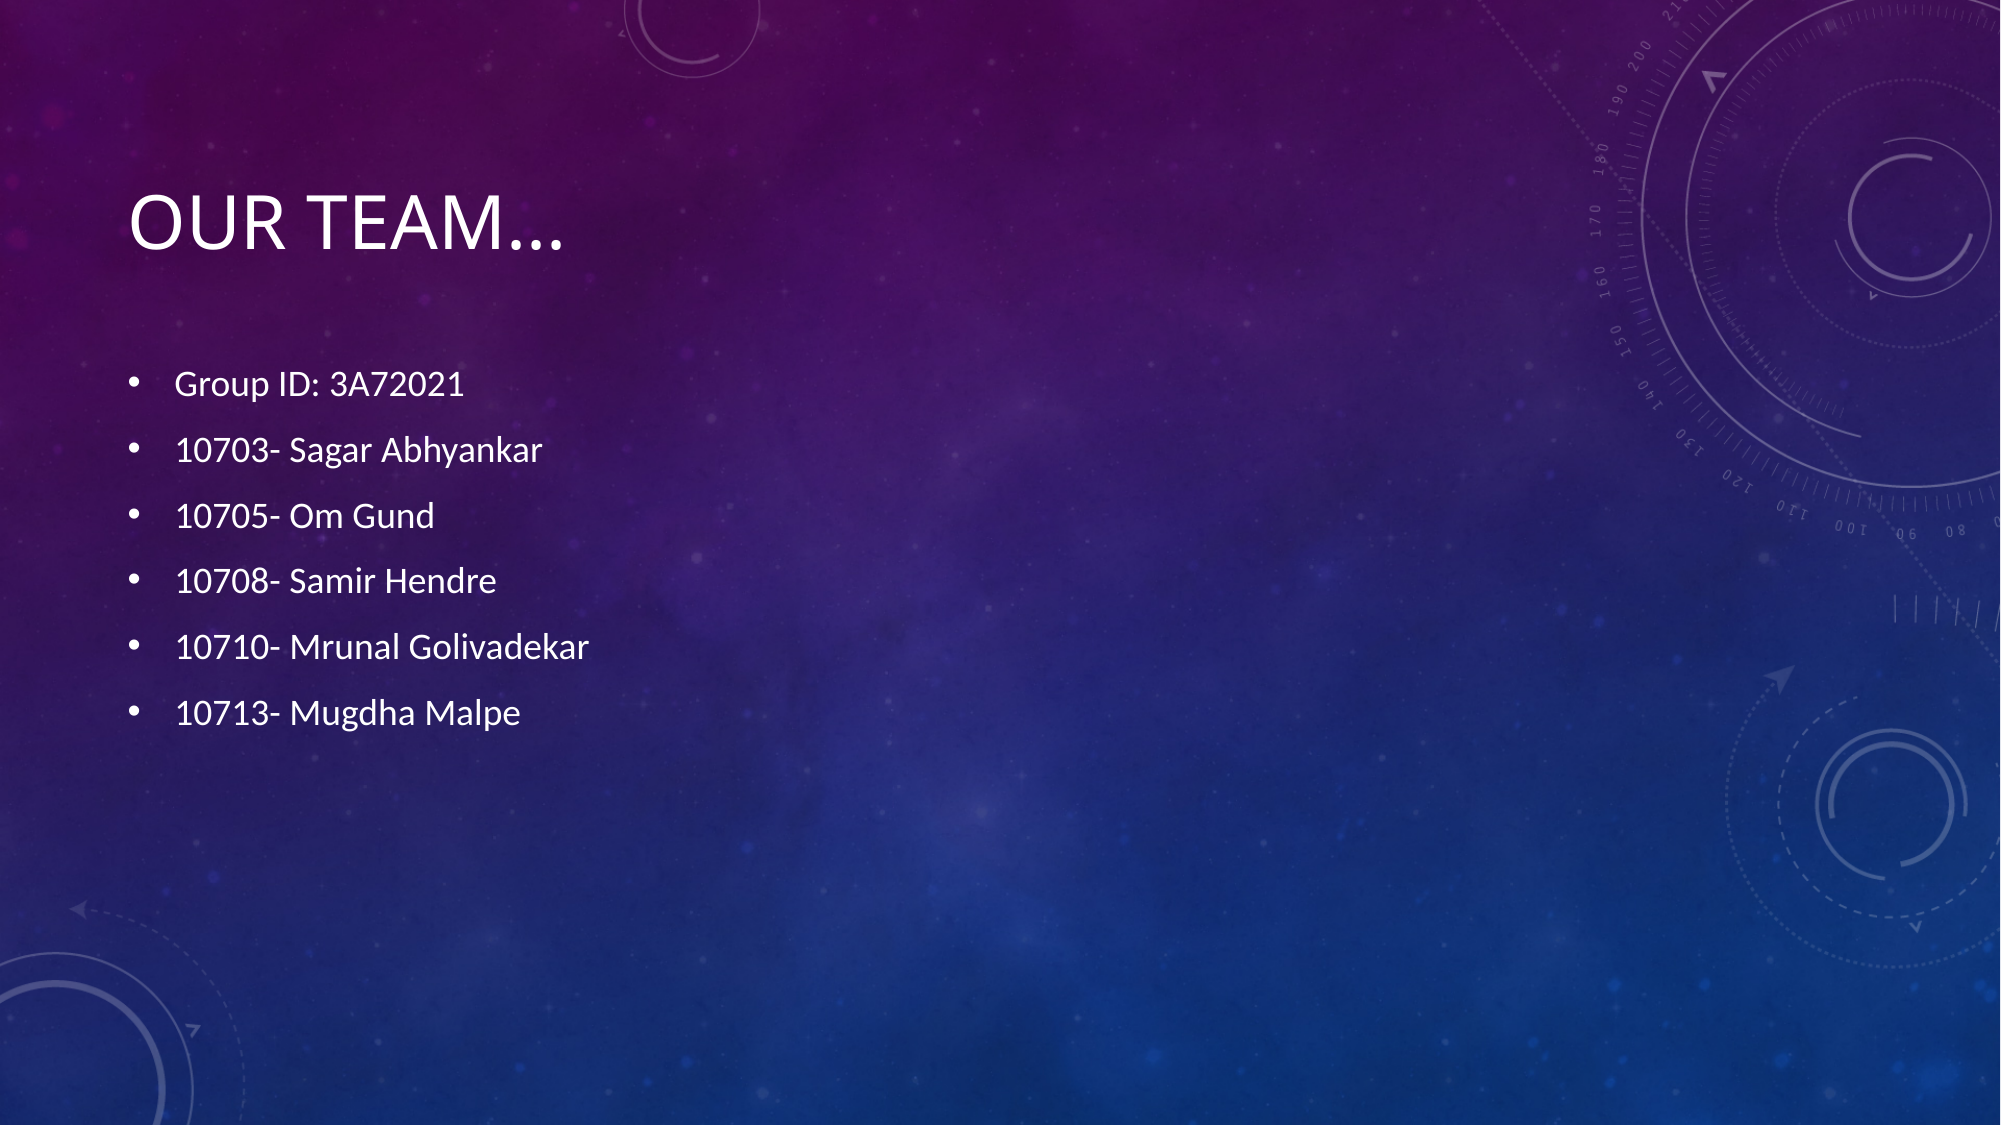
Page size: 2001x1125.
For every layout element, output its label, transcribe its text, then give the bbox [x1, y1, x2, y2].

title Our Team... [112, 99, 1775, 339]
list Group ID: 3A72021 10703- Sagar Abhyankar 10705- Om Gund 10708- Samir Hendre 10710- Mrunal Golivadekar 10713- Mugdha Malpe [112, 351, 1775, 950]
picture [0, 0, 2001, 1125]
